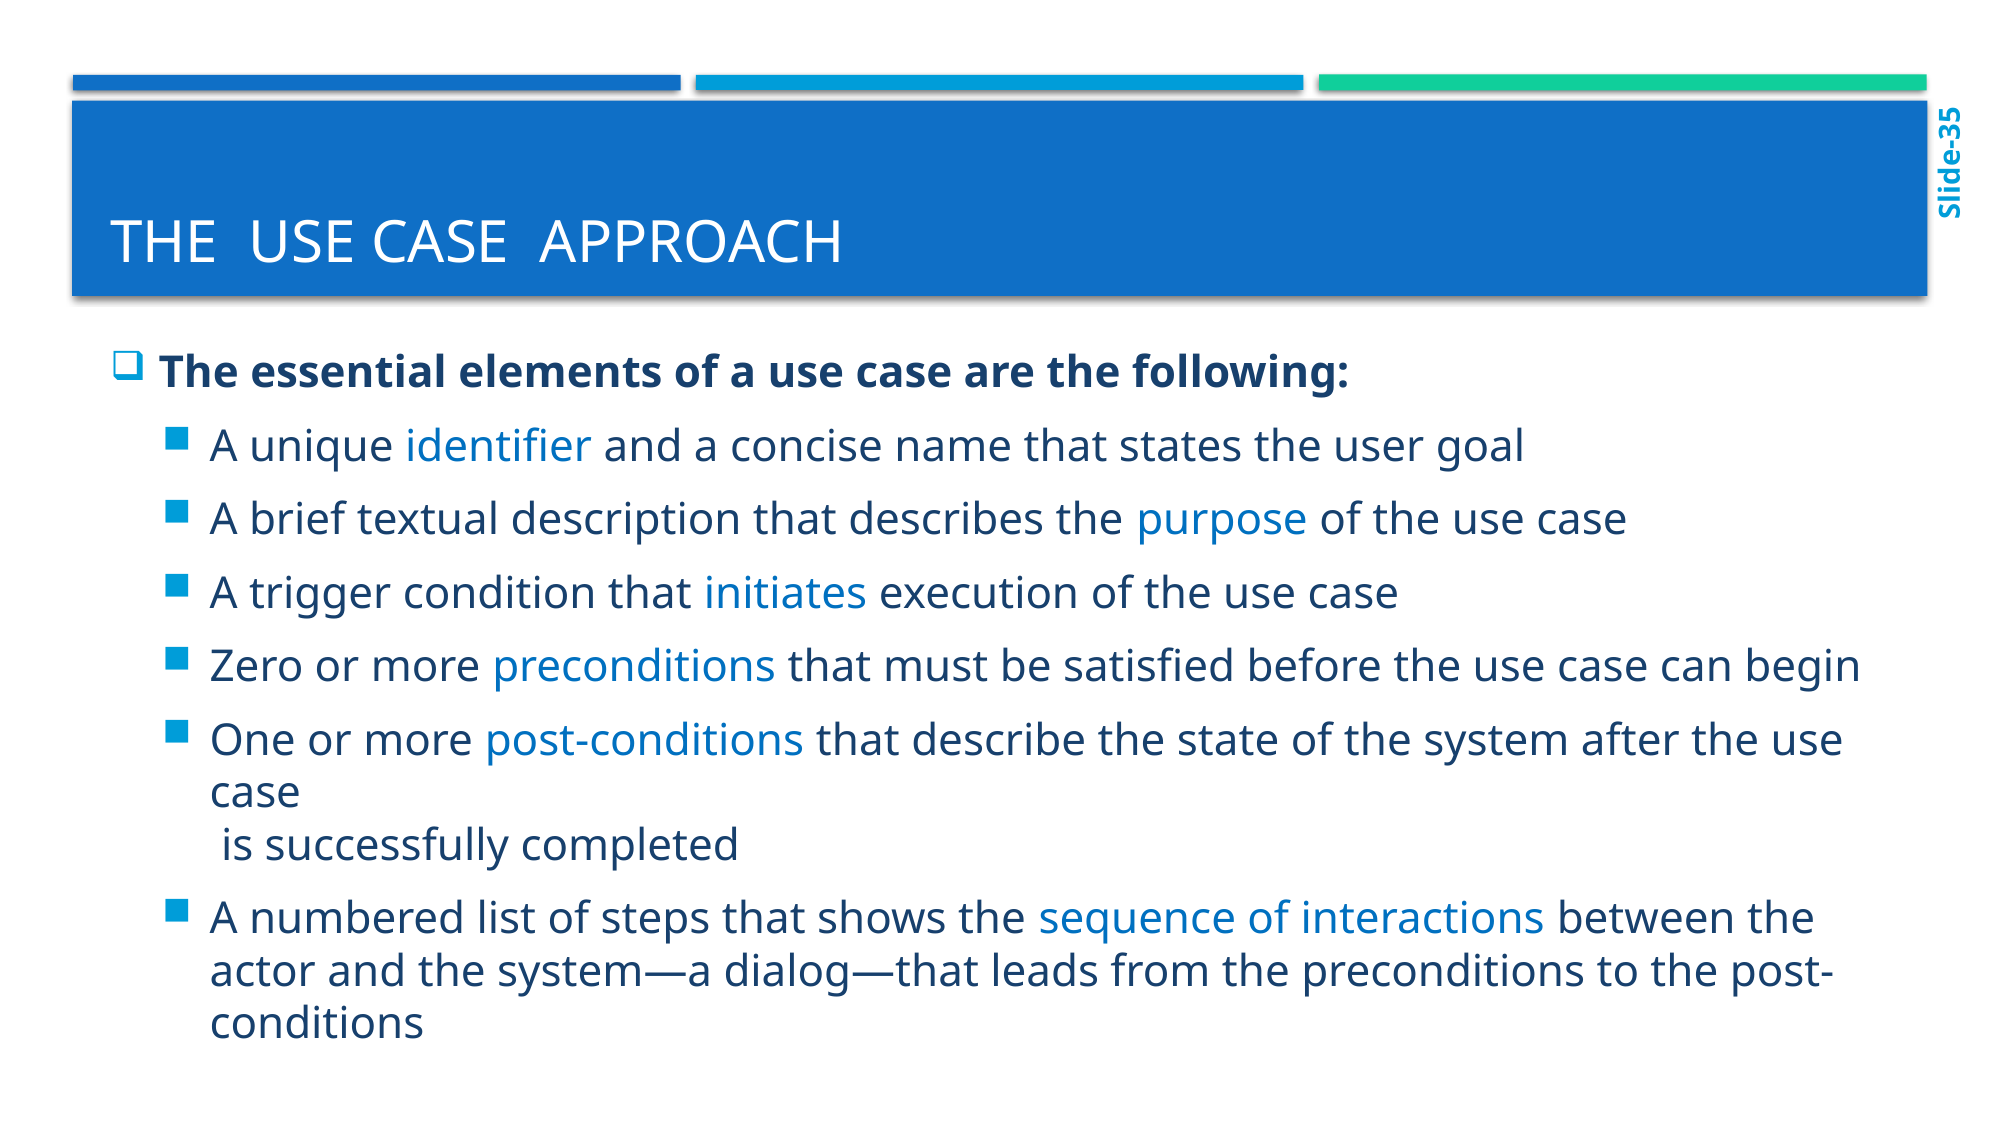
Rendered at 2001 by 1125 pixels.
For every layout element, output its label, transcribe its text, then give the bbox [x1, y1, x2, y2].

list The essential elements of a use case are the following: A unique identifier and a concise name that states the user goal A brief textual description that describes the purpose of the use case A trigger condition that initiates execution of the use case Zero or more preconditions that must be satisfied before the use case can begin One or more post-conditions that describe the state of the system after the use case is successfully completed A numbered list of steps that shows the sequence of interactions between the actor and the system—a dialog—that leads from the preconditions to the post-conditions [95, 336, 1905, 1065]
title The use case approach [95, 115, 1905, 282]
text_box Slide-35 [1930, 99, 1972, 247]
